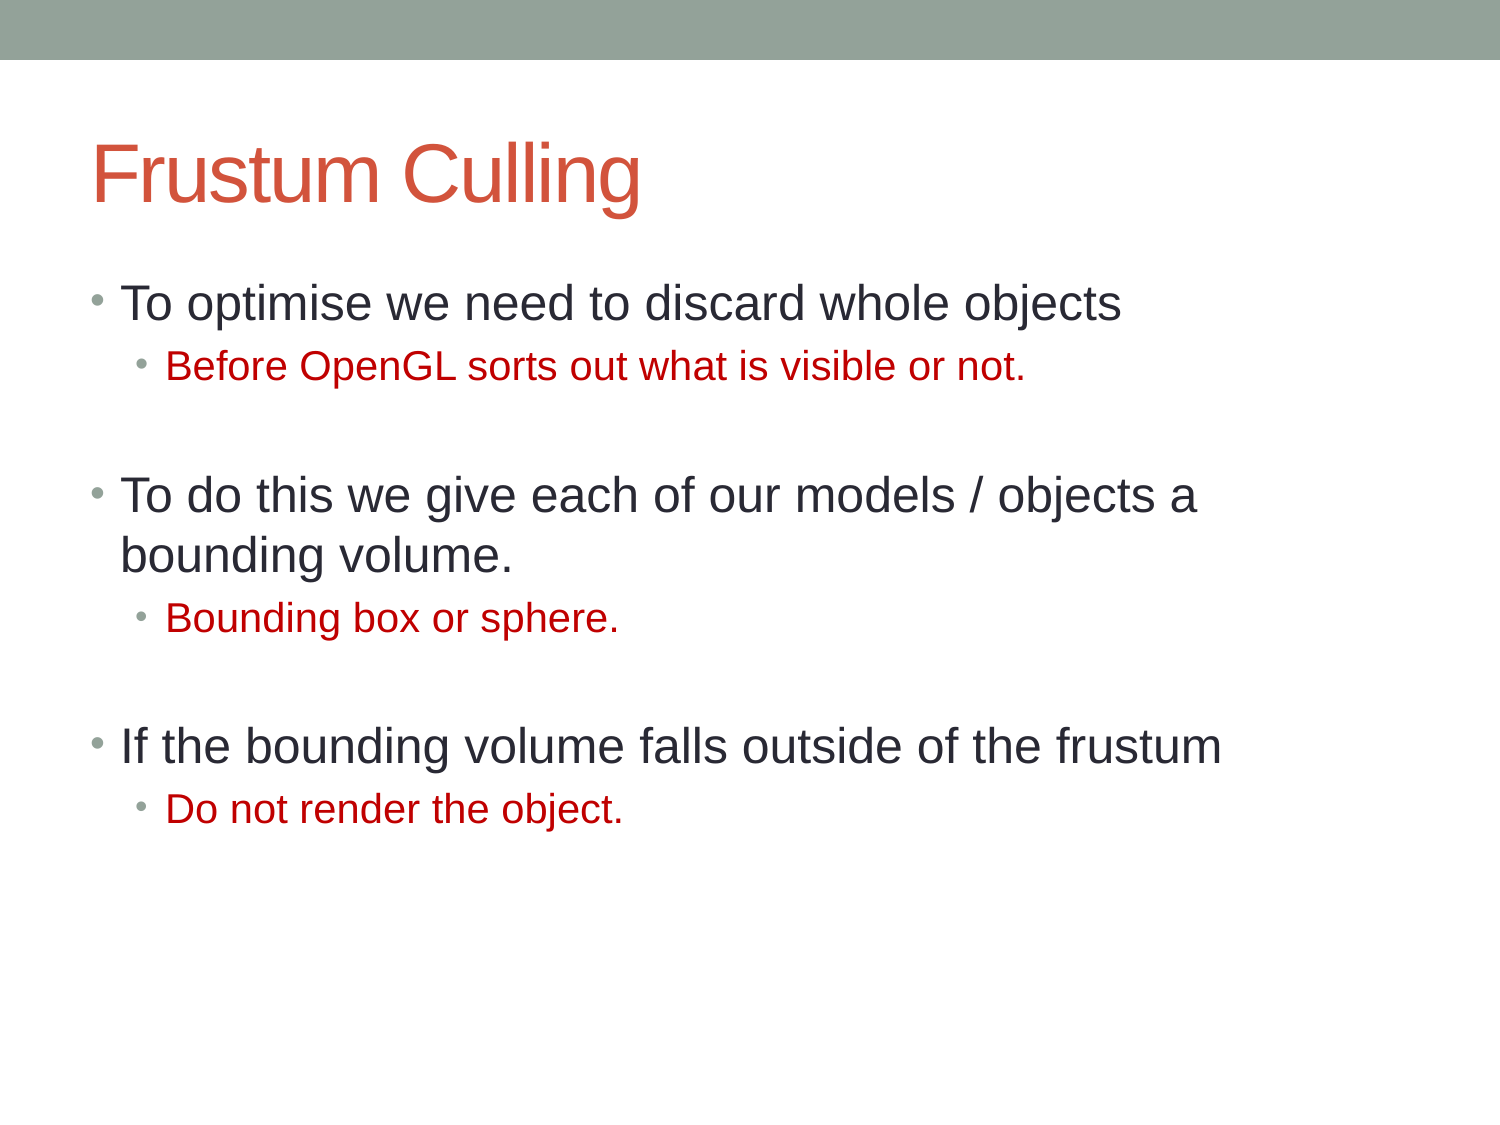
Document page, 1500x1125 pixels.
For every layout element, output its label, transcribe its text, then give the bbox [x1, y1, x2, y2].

title Frustum Culling [75, 87, 1425, 250]
list To optimise we need to discard whole objects Before OpenGL sorts out what is visible or not. To do this we give each of our models / objects a bounding volume. Bounding box or sphere. If the bounding volume falls outside of the frustum Do not render the object. [75, 262, 1425, 1063]
